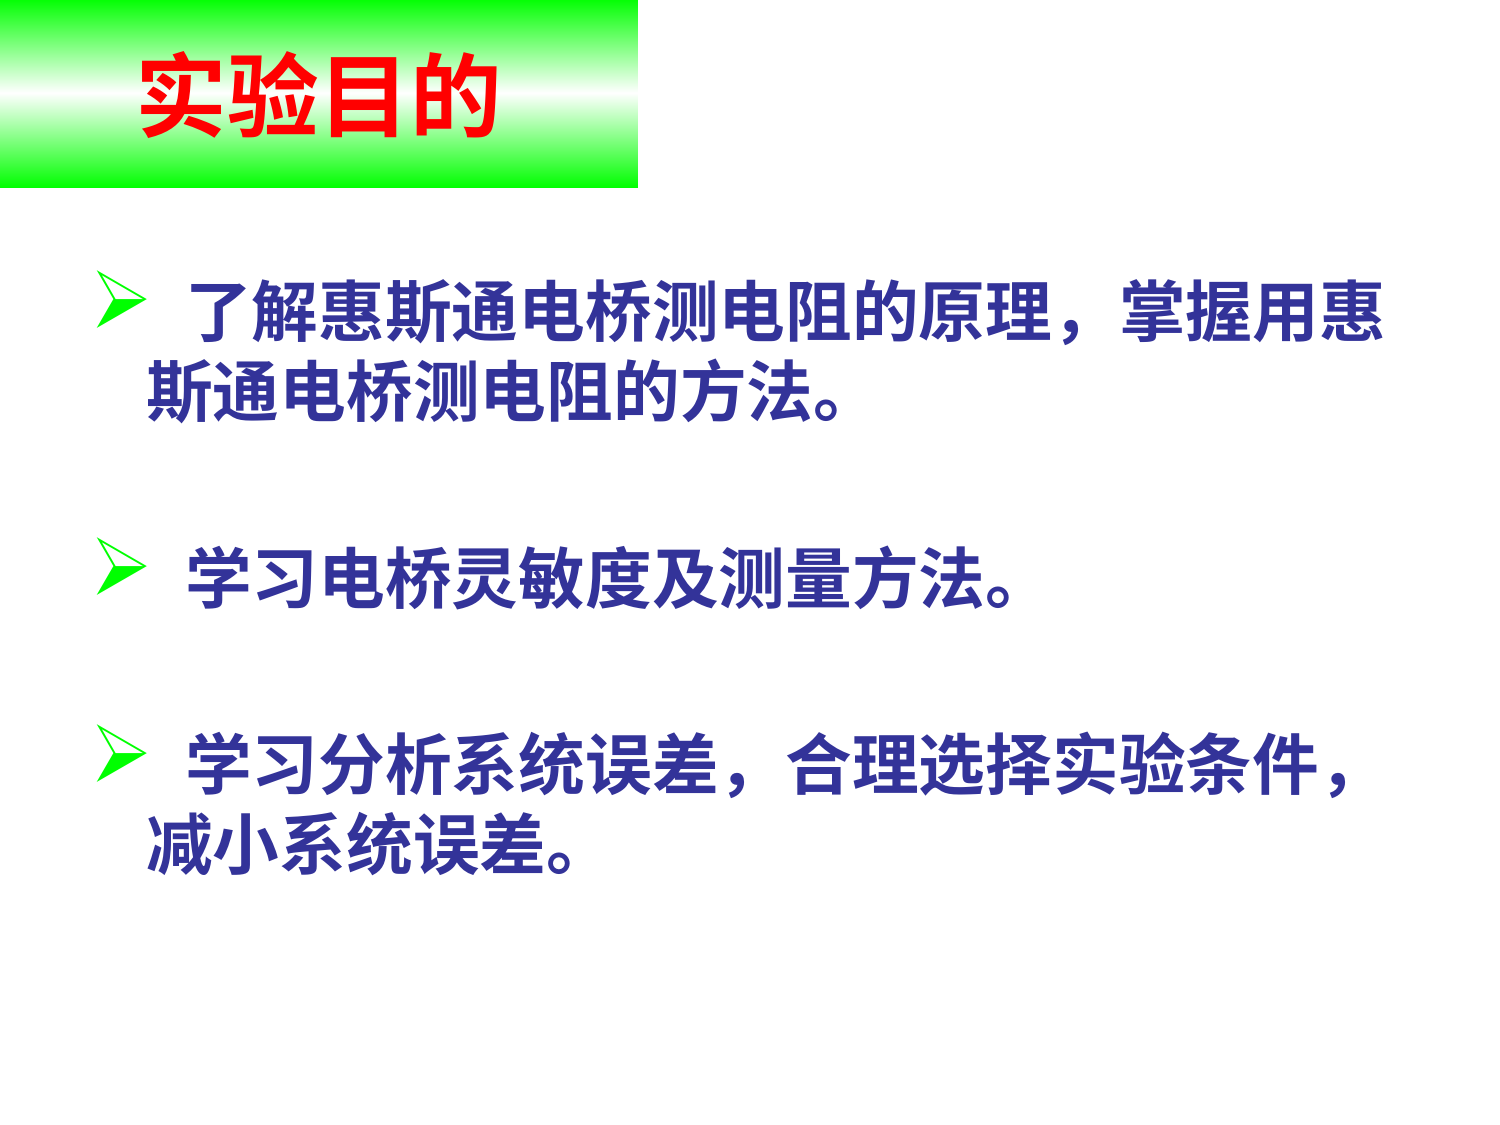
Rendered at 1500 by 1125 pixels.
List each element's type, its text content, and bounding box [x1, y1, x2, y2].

title 实验目的 [0, 0, 639, 188]
list 了解惠斯通电桥测电阻的原理，掌握用惠斯通电桥测电阻的方法。 学习电桥灵敏度及测量方法。 学习分析系统误差，合理选择实验条件， 减小系统误差。 [74, 262, 1426, 1006]
